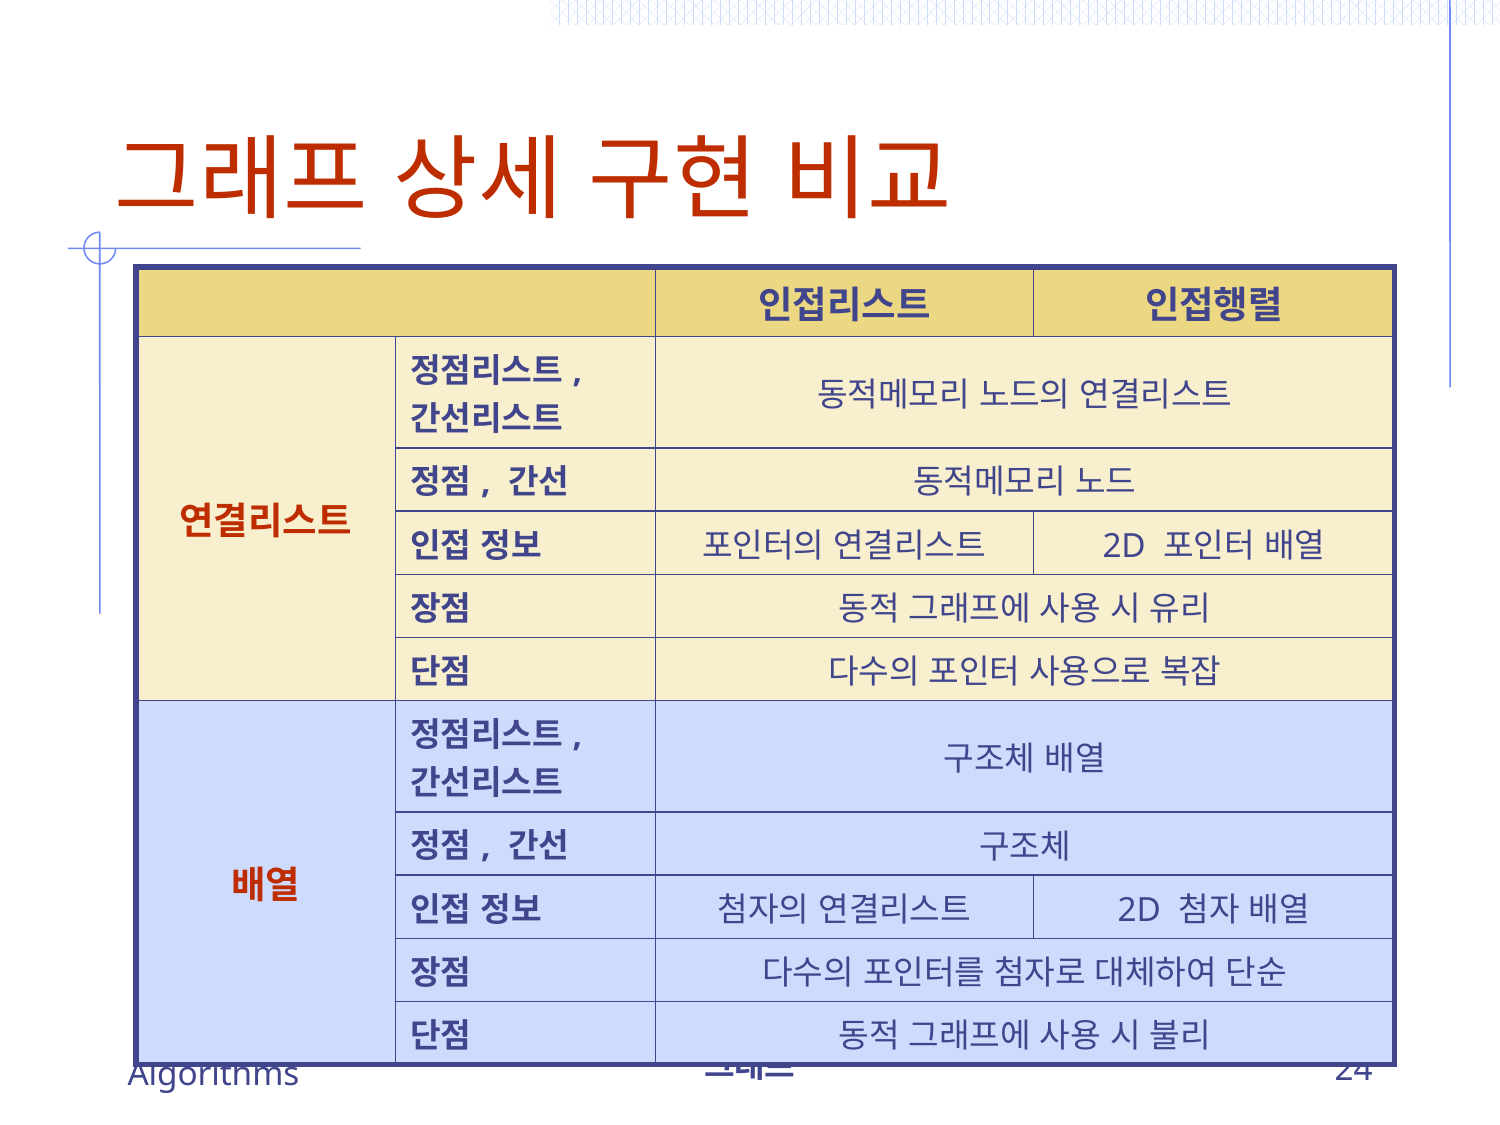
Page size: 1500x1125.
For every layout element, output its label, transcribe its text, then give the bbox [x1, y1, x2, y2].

table_cell 인접 정보 [396, 876, 655, 938]
table_header 인접행렬 [1034, 270, 1392, 336]
table_cell 포인터의 연결리스트 [656, 512, 1033, 574]
table_header 인접리스트 [656, 270, 1033, 336]
table_cell 인접 정보 [396, 512, 655, 574]
table_cell 구조체 [656, 813, 1392, 874]
table_cell 동적메모리 노드의 연결리스트 [656, 337, 1392, 447]
table_cell 장점 [396, 939, 655, 1001]
table_header [139, 270, 655, 336]
table_cell 단점 [396, 638, 655, 700]
table_cell 정점, 간선 [396, 813, 655, 874]
table_cell 연결리스트 [139, 337, 395, 700]
table_cell 동적메모리 노드 [656, 449, 1392, 510]
footer 그래프 [512, 1067, 988, 1101]
table_cell 배열 [139, 701, 395, 1062]
table_cell 장점 [396, 575, 655, 637]
table_cell 동적 그래프에 사용 시 유리 [656, 575, 1392, 637]
table_cell 정점리스트, 간선리스트 [396, 337, 655, 447]
title 그래프 상세 구현 비교 [99, 49, 1395, 238]
table_cell 동적 그래프에 사용 시 불리 [656, 1002, 1392, 1062]
table_cell 2D 첨자 배열 [1034, 876, 1392, 938]
table_cell 단점 [396, 1002, 655, 1062]
table_cell 구조체 배열 [656, 701, 1392, 811]
slide_number 24 [1074, 1067, 1388, 1101]
table_cell 정점, 간선 [396, 449, 655, 510]
table_cell 첨자의 연결리스트 [656, 876, 1033, 938]
table_cell 다수의 포인터 사용으로 복잡 [656, 638, 1392, 700]
table_cell 2D 포인터 배열 [1034, 512, 1392, 574]
table_cell 정점리스트, 간선리스트 [396, 701, 655, 811]
slide_number Algorithms [112, 1024, 469, 1101]
table_cell 다수의 포인터를 첨자로 대체하여 단순 [656, 939, 1392, 1001]
